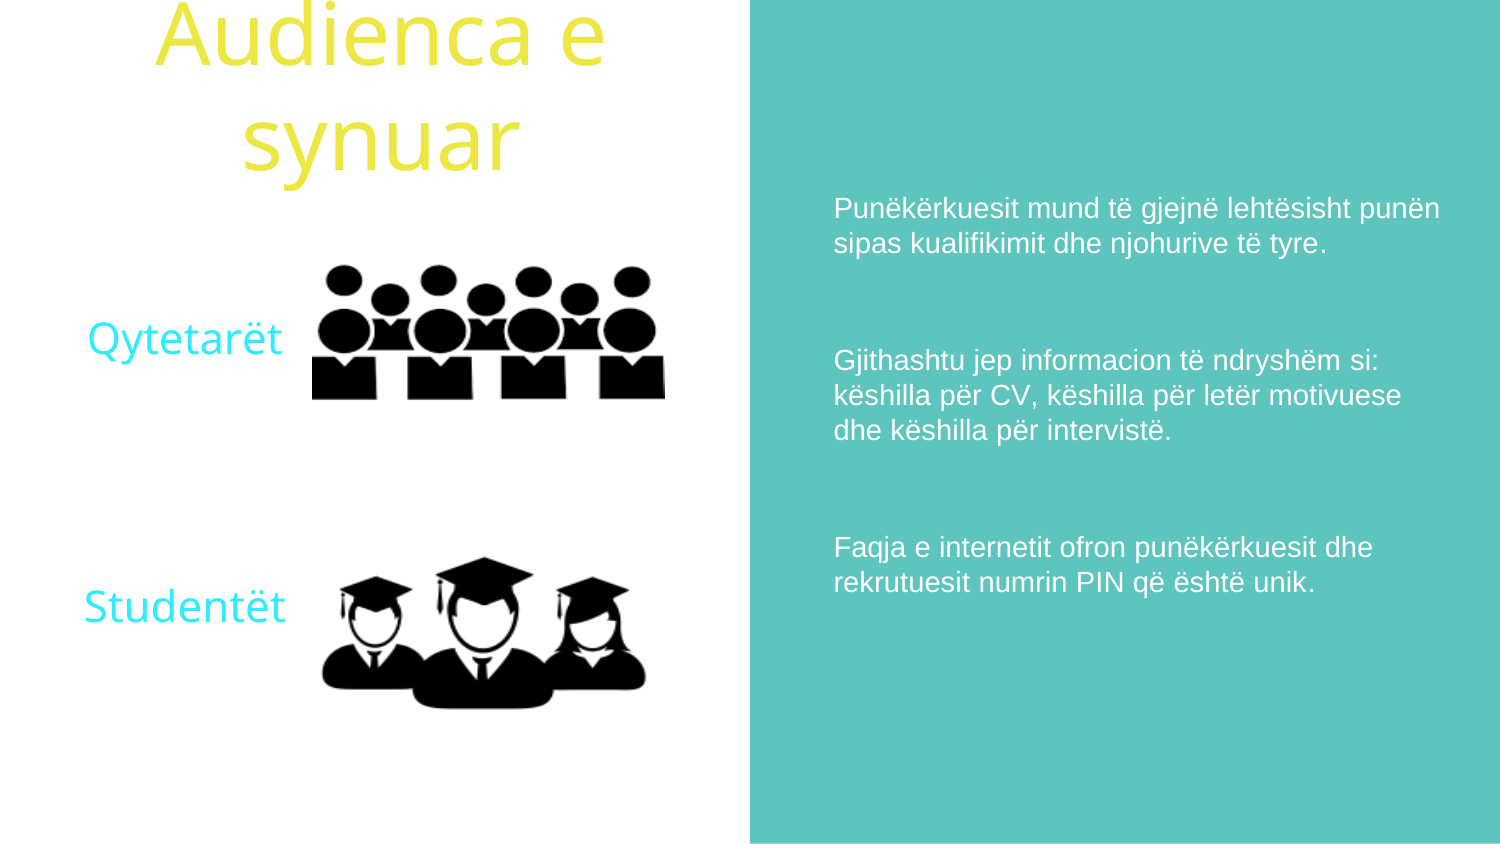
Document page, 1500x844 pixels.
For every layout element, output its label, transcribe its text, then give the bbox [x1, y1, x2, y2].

text_box Studentët [24, 563, 308, 635]
picture [312, 182, 665, 483]
text_box Faqja e internetit ofron punëkërkuesit dhe rekrutuesit numrin PIN që është unik. [818, 520, 1450, 606]
subtitle Qytetarët [24, 295, 307, 366]
title Audienca e synuar [24, 59, 739, 203]
picture [313, 491, 653, 777]
text_box Punëkërkuesit mund të gjejnë lehtësisht punën sipas kualifikimit dhe njohurive të tyre. [818, 181, 1457, 267]
text_box Gjithashtu jep informacion të ndryshëm si: këshilla për CV, këshilla për letër motivuese dhe këshilla për intervistë. [818, 333, 1450, 454]
